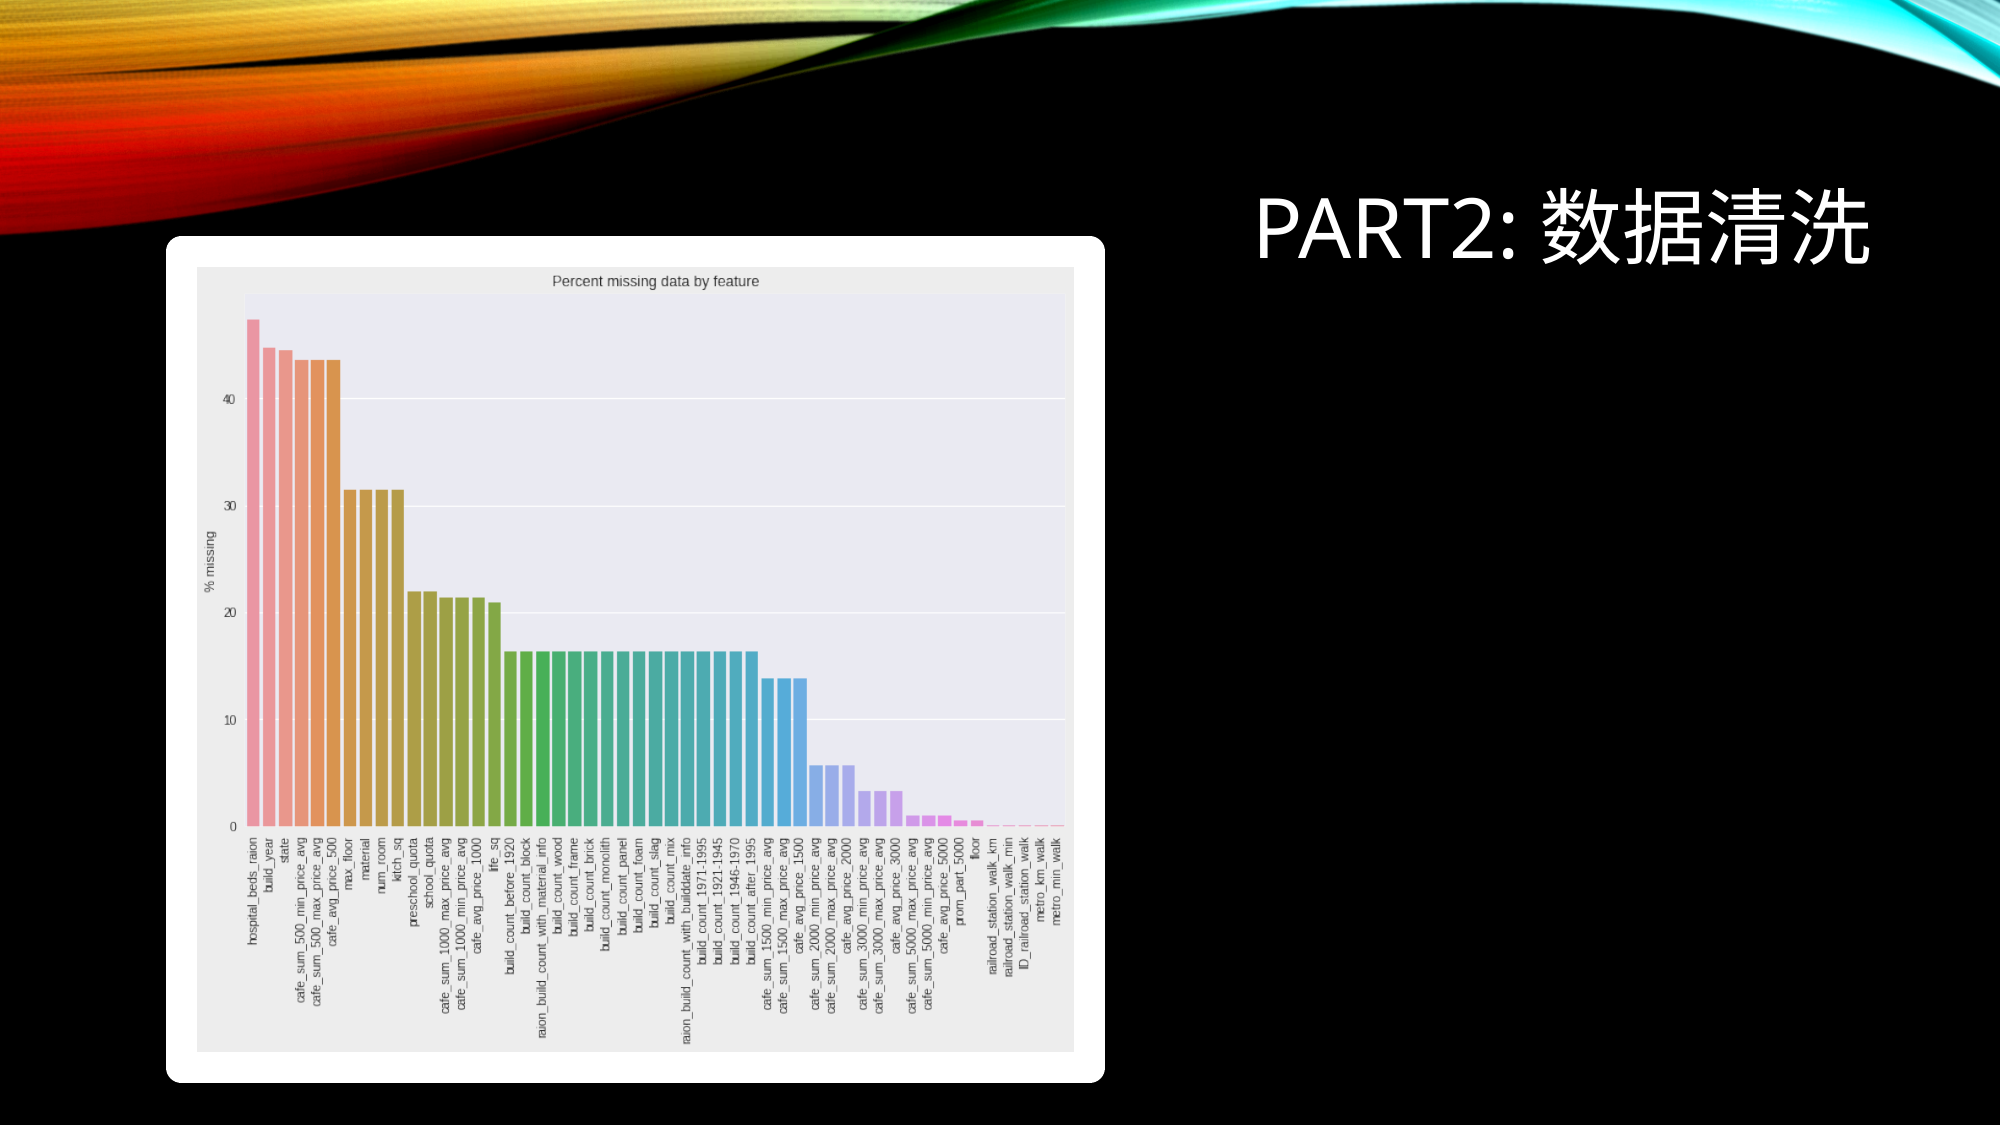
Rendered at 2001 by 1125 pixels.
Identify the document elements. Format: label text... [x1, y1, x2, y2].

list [197, 266, 1075, 1053]
title Part2:数据清洗 [474, 125, 1888, 338]
picture [0, 0, 2000, 237]
